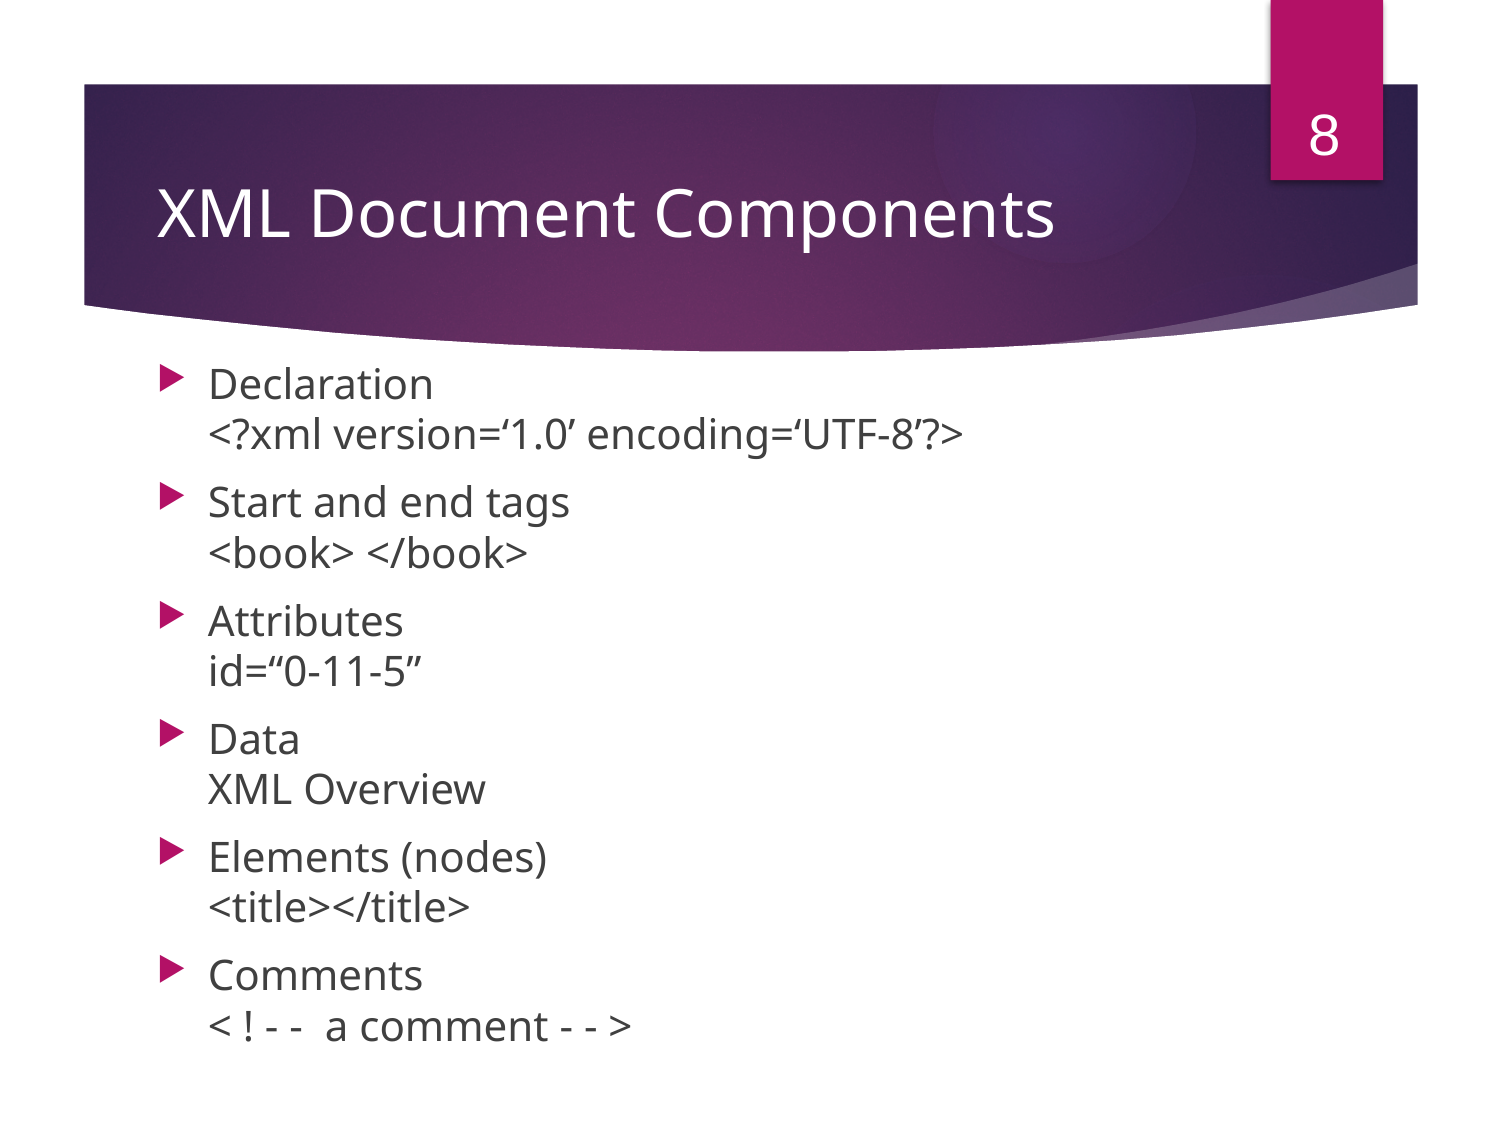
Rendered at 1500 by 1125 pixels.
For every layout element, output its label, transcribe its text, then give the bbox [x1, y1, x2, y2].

title XML Document Components [142, 152, 1183, 269]
slide_number 8 [1259, 48, 1390, 175]
list Declaration <?xml version=‘1.0’ encoding=‘UTF-8’?> Start and end tags <book> </book> Attributes id=“0-11-5” Data XML Overview Elements (nodes) <title></title> Comments < ! - - a comment - - > [141, 350, 1325, 1063]
